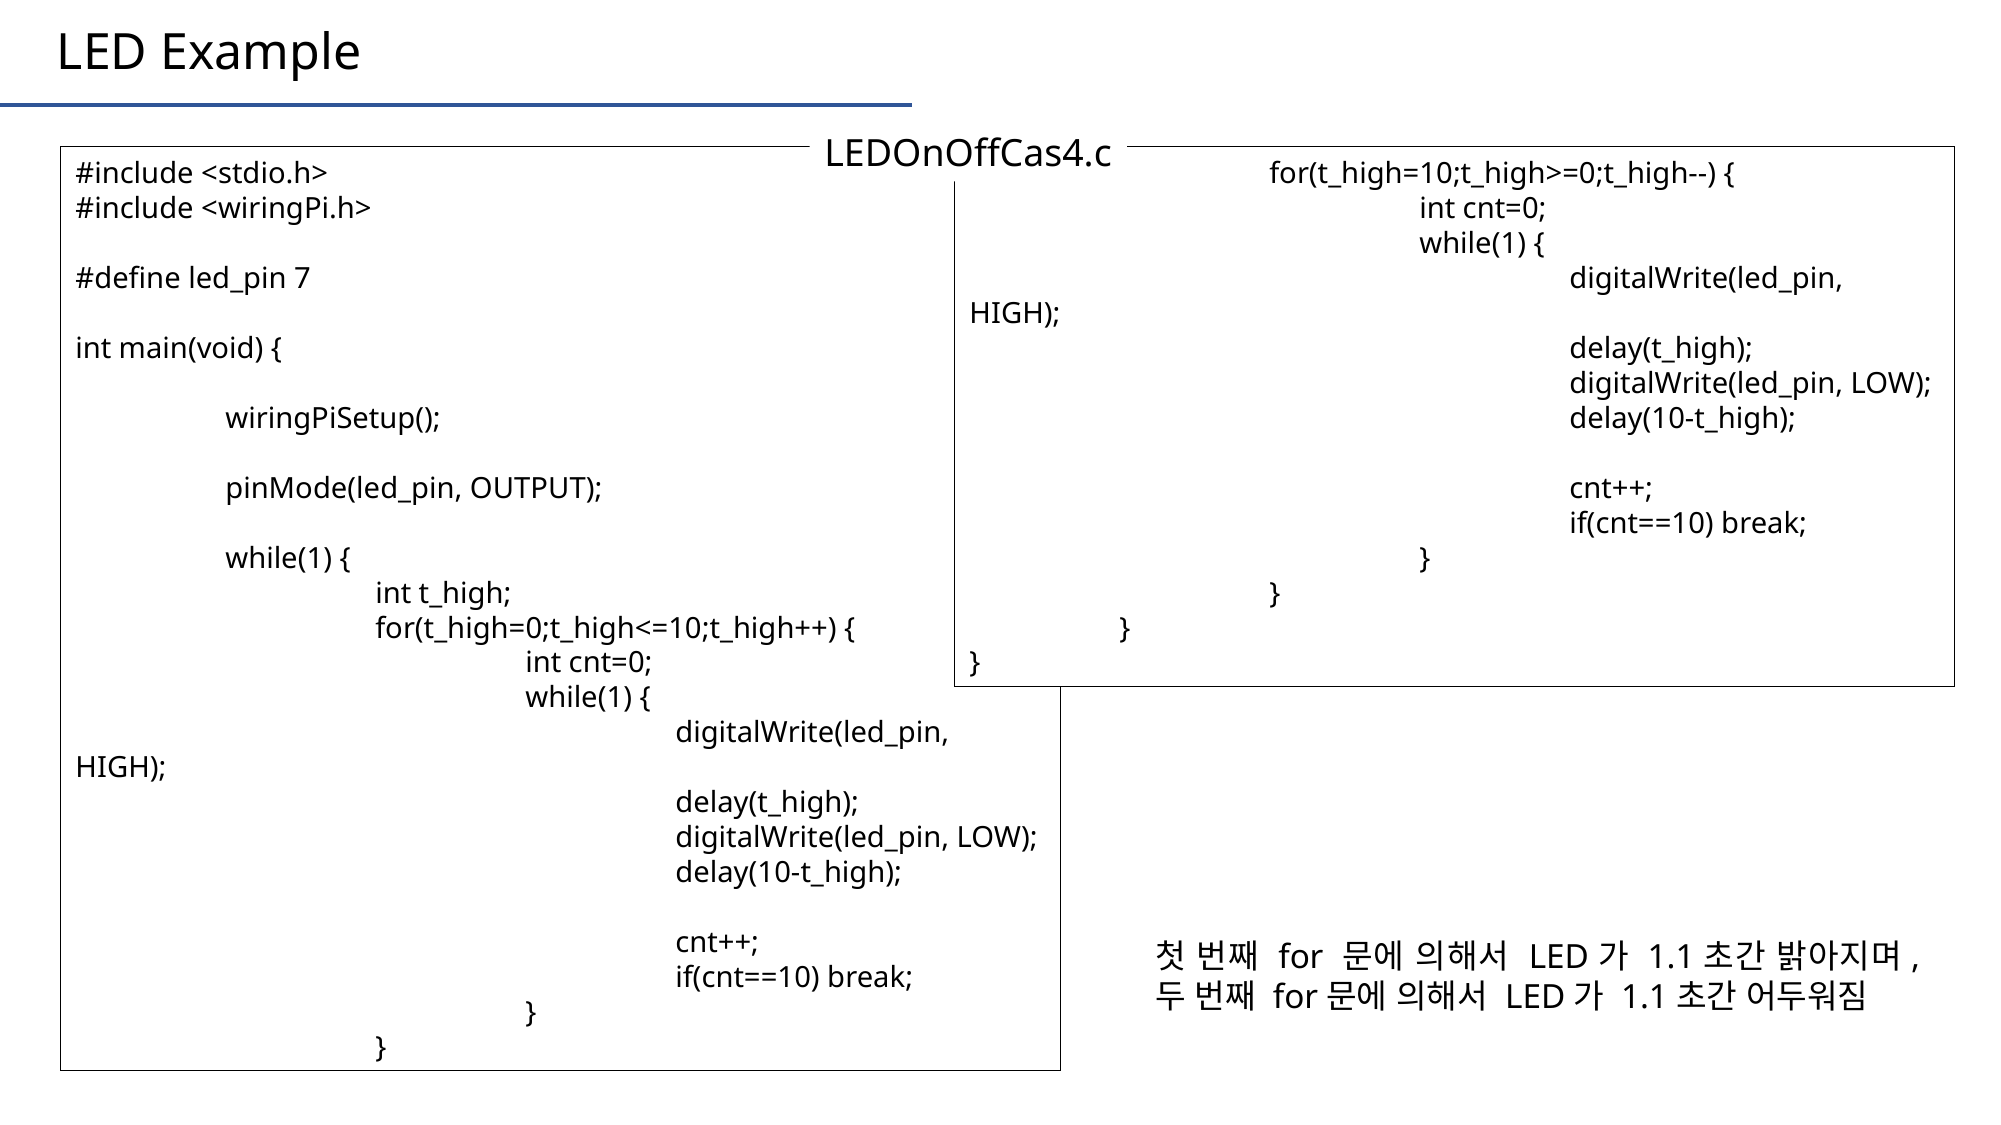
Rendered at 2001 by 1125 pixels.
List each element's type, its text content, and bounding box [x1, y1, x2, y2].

text_box LEDOnOffCas4.c [809, 121, 1127, 182]
text_box #include <stdio.h> #include <wiringPi.h> #define led_pin 7 int main(void) { wiringPiSetup(); pinMode(led_pin, OUTPUT); while(1) { int t_high; for(t_high=0;t_high<=10;t_high++) { int cnt=0; while(1) { digitalWrite(led_pin, HIGH); delay(t_high); digitalWrite(led_pin, LOW); delay(10-t_high); cnt++; if(cnt==10) break; } } [60, 146, 1061, 1071]
text_box 첫 번째 for 문에 의해서 LED가 1.1초간 밝아지며, 두 번째 for문에 의해서 LED가 1.1초간 어두워짐 [1140, 927, 1935, 1023]
text_box LED Example [42, 12, 377, 88]
text_box for(t_high=10;t_high>=0;t_high--) { int cnt=0; while(1) { digitalWrite(led_pin, HIGH); delay(t_high); digitalWrite(led_pin, LOW); delay(10-t_high); cnt++; if(cnt==10) break; } } } } [954, 146, 1955, 687]
